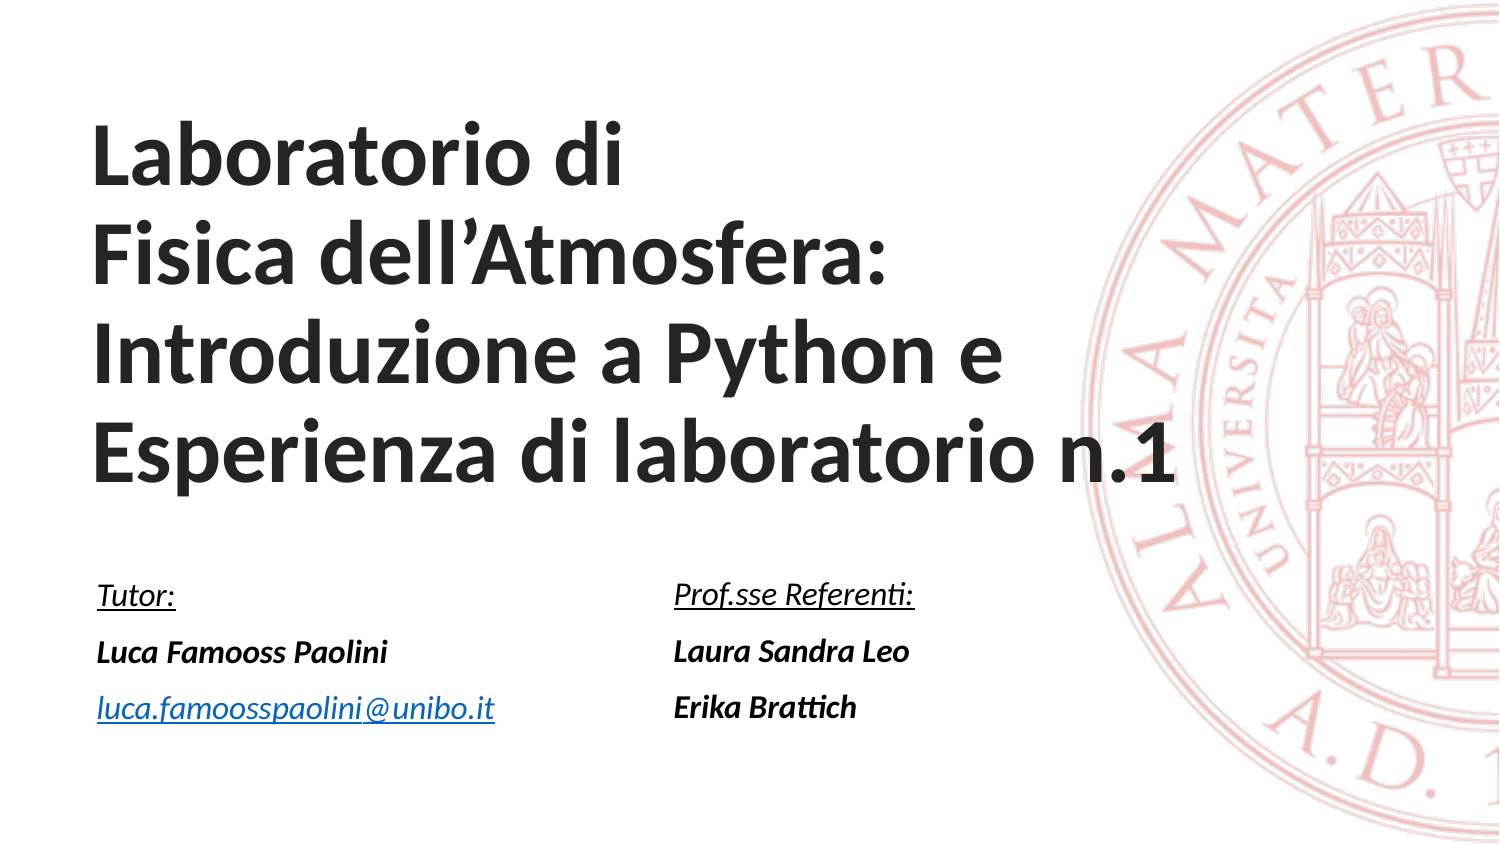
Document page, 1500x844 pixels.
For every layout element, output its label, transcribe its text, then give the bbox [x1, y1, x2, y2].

text_box Tutor: Luca Famooss Paolini luca.famoosspaolini@unibo.it [66, 571, 555, 727]
title Laboratorio di Fisica dell’Atmosfera: Introduzione a Python e Esperienza di laboratorio n.1 [91, 104, 594, 503]
picture [594, 3, 1500, 844]
text_box [0, 0, 1500, 844]
